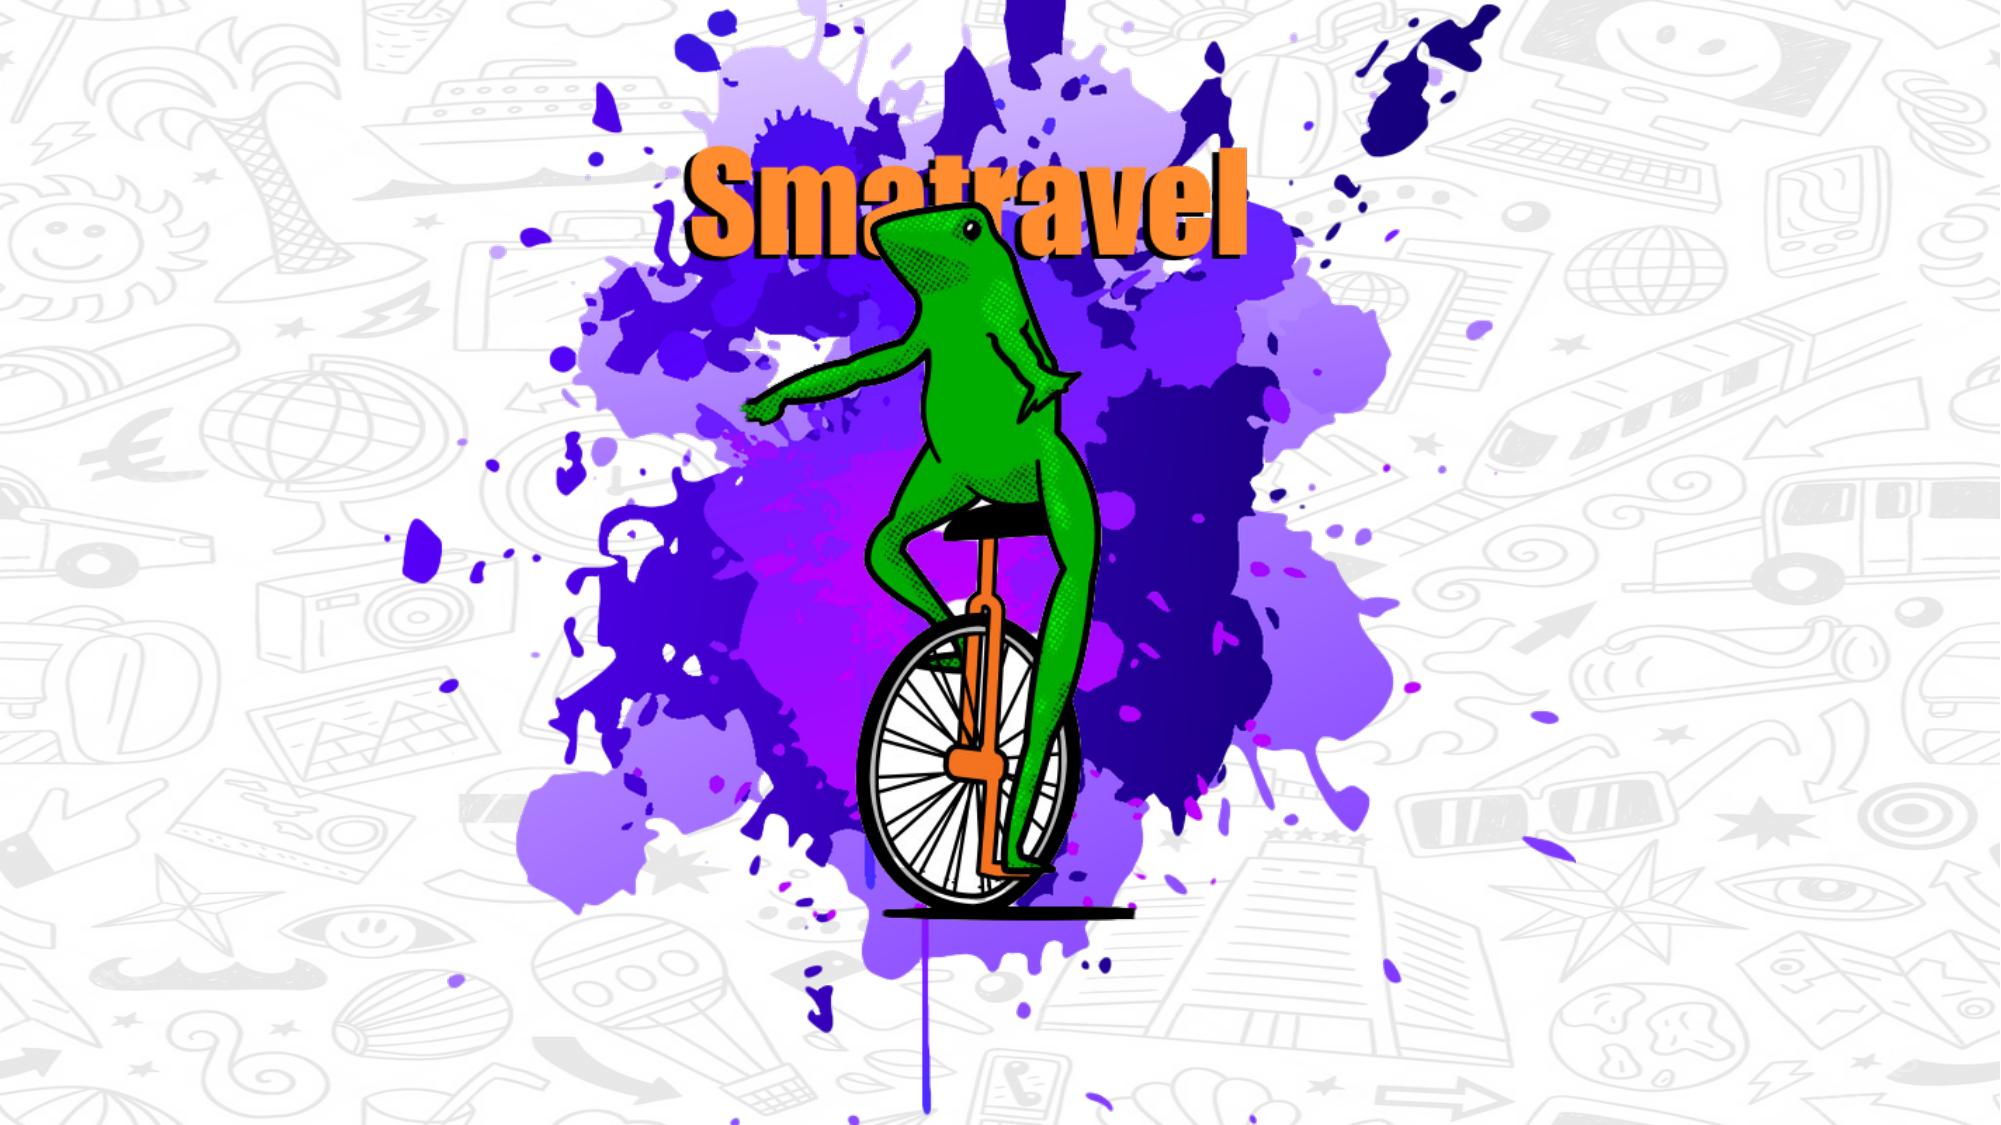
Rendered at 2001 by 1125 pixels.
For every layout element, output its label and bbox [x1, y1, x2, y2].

picture [265, 0, 1670, 1125]
